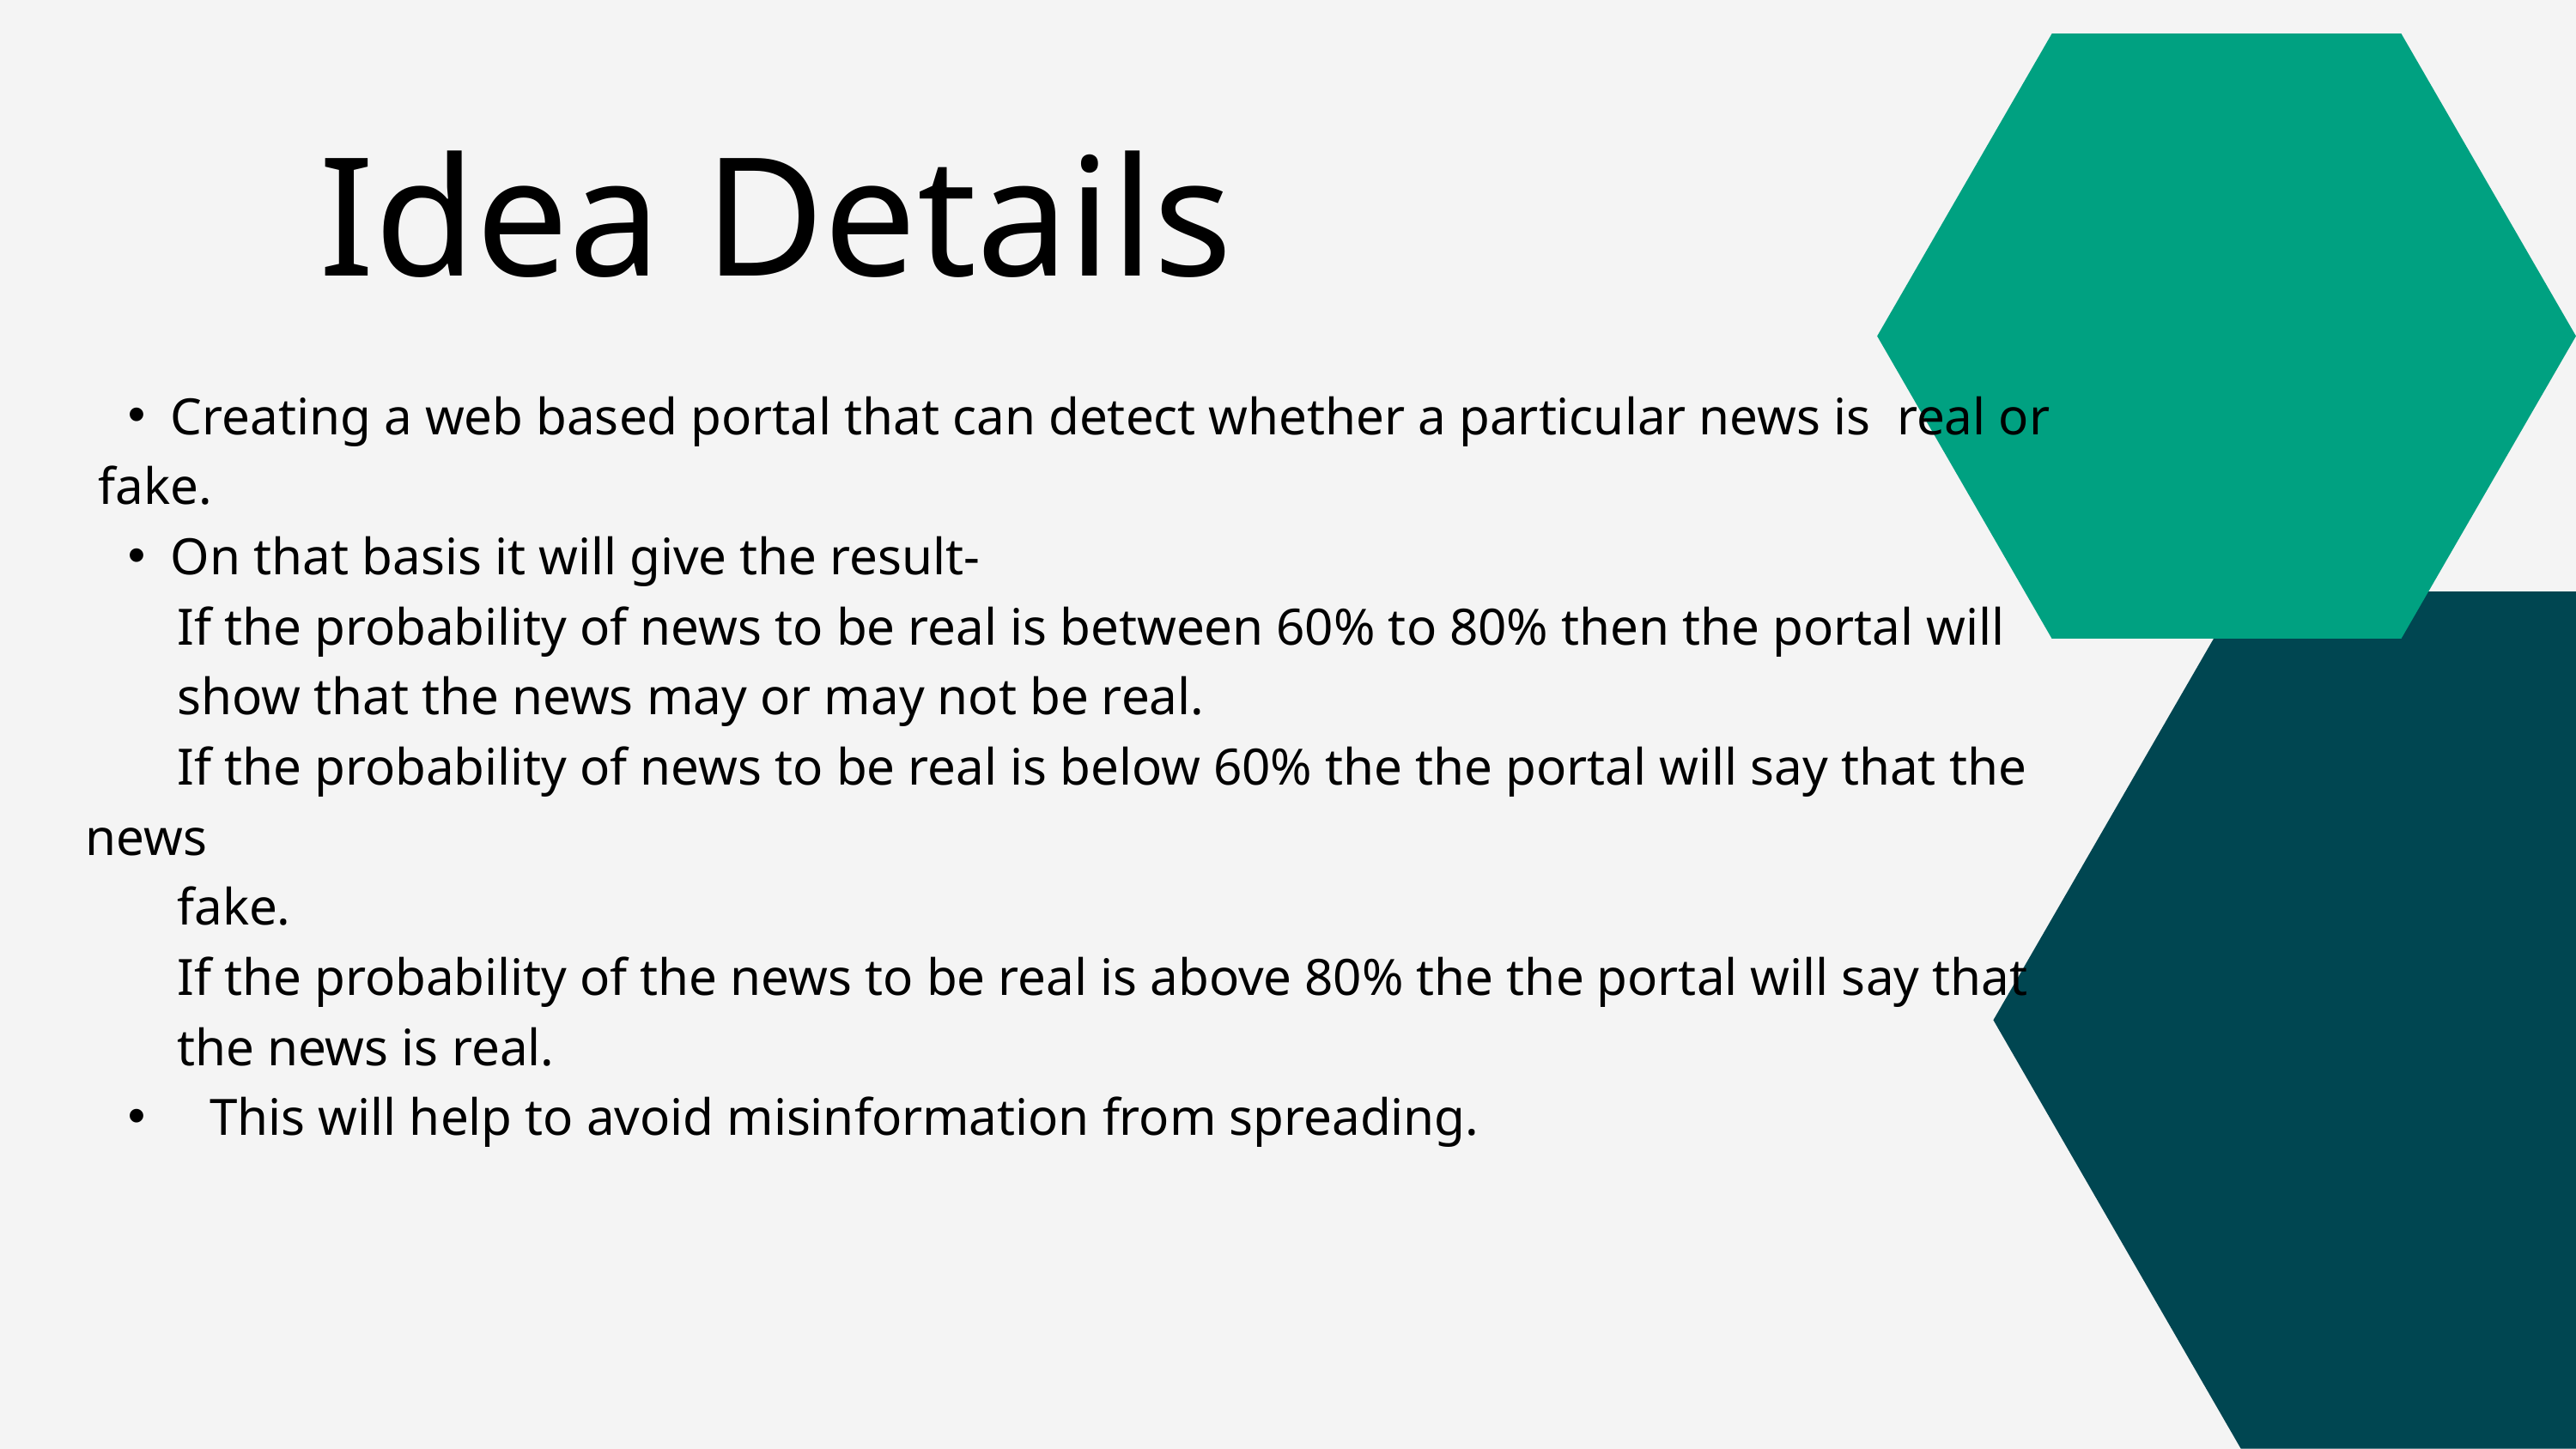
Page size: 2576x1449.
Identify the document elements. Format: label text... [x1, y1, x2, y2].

text_box Creating a web based portal that can detect whether a particular news is real or fake. On that basis it will give the result- If the probability of news to be real is between 60% to 80% then the portal will show that the news may or may not be real. If the probability of news to be real is below 60% the the portal will say that the news fake. If the probability of the news to be real is above 80% the the portal will say that the news is real. This will help to avoid misinformation from spreading. [85, 374, 1989, 1427]
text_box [1993, 646, 2576, 1449]
text_box Idea Details [60, 78, 1492, 309]
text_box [1876, 33, 2576, 640]
